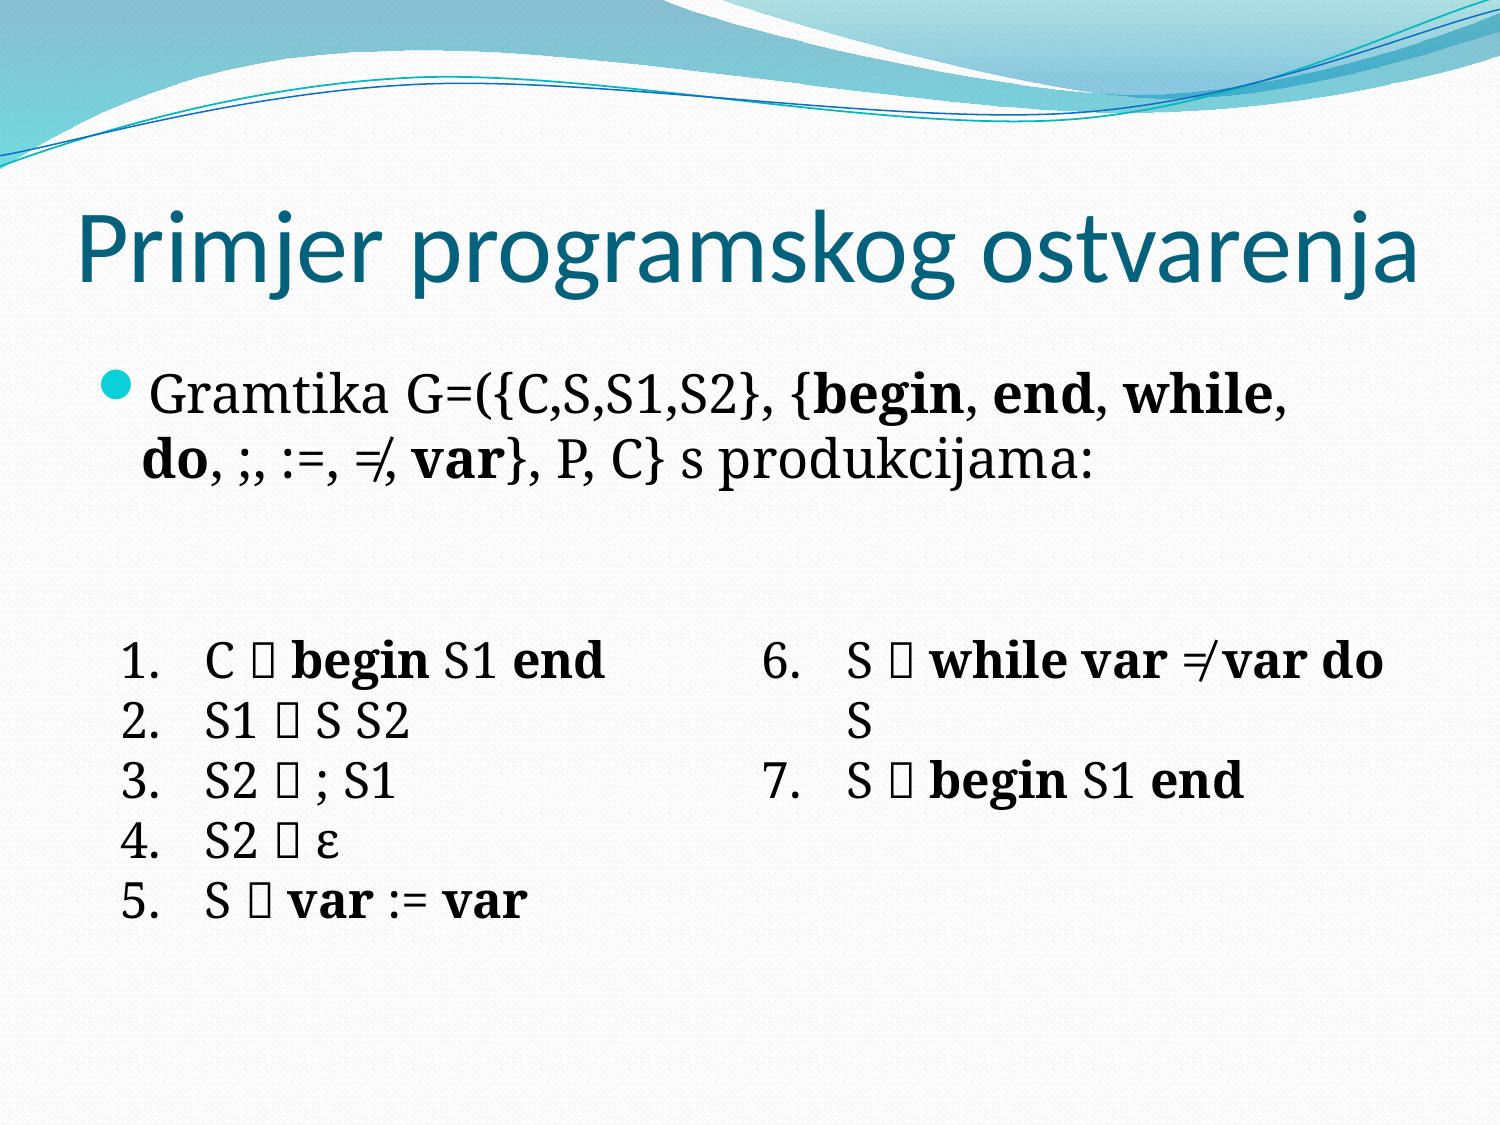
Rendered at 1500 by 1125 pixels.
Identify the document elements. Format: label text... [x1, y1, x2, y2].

text_box C  begin S1 end S1  S S2 S2  ; S1 S2  ε S  var := var S  while var ≠ var do S S  begin S1 end [105, 621, 1418, 923]
list Gramtika G=({C,S,S1,S2}, {begin, end, while, do, ;, :=, ≠, var}, P, C} s produkcijama: [82, 351, 1432, 523]
title Primjer programskog ostvarenja [75, 115, 1425, 303]
